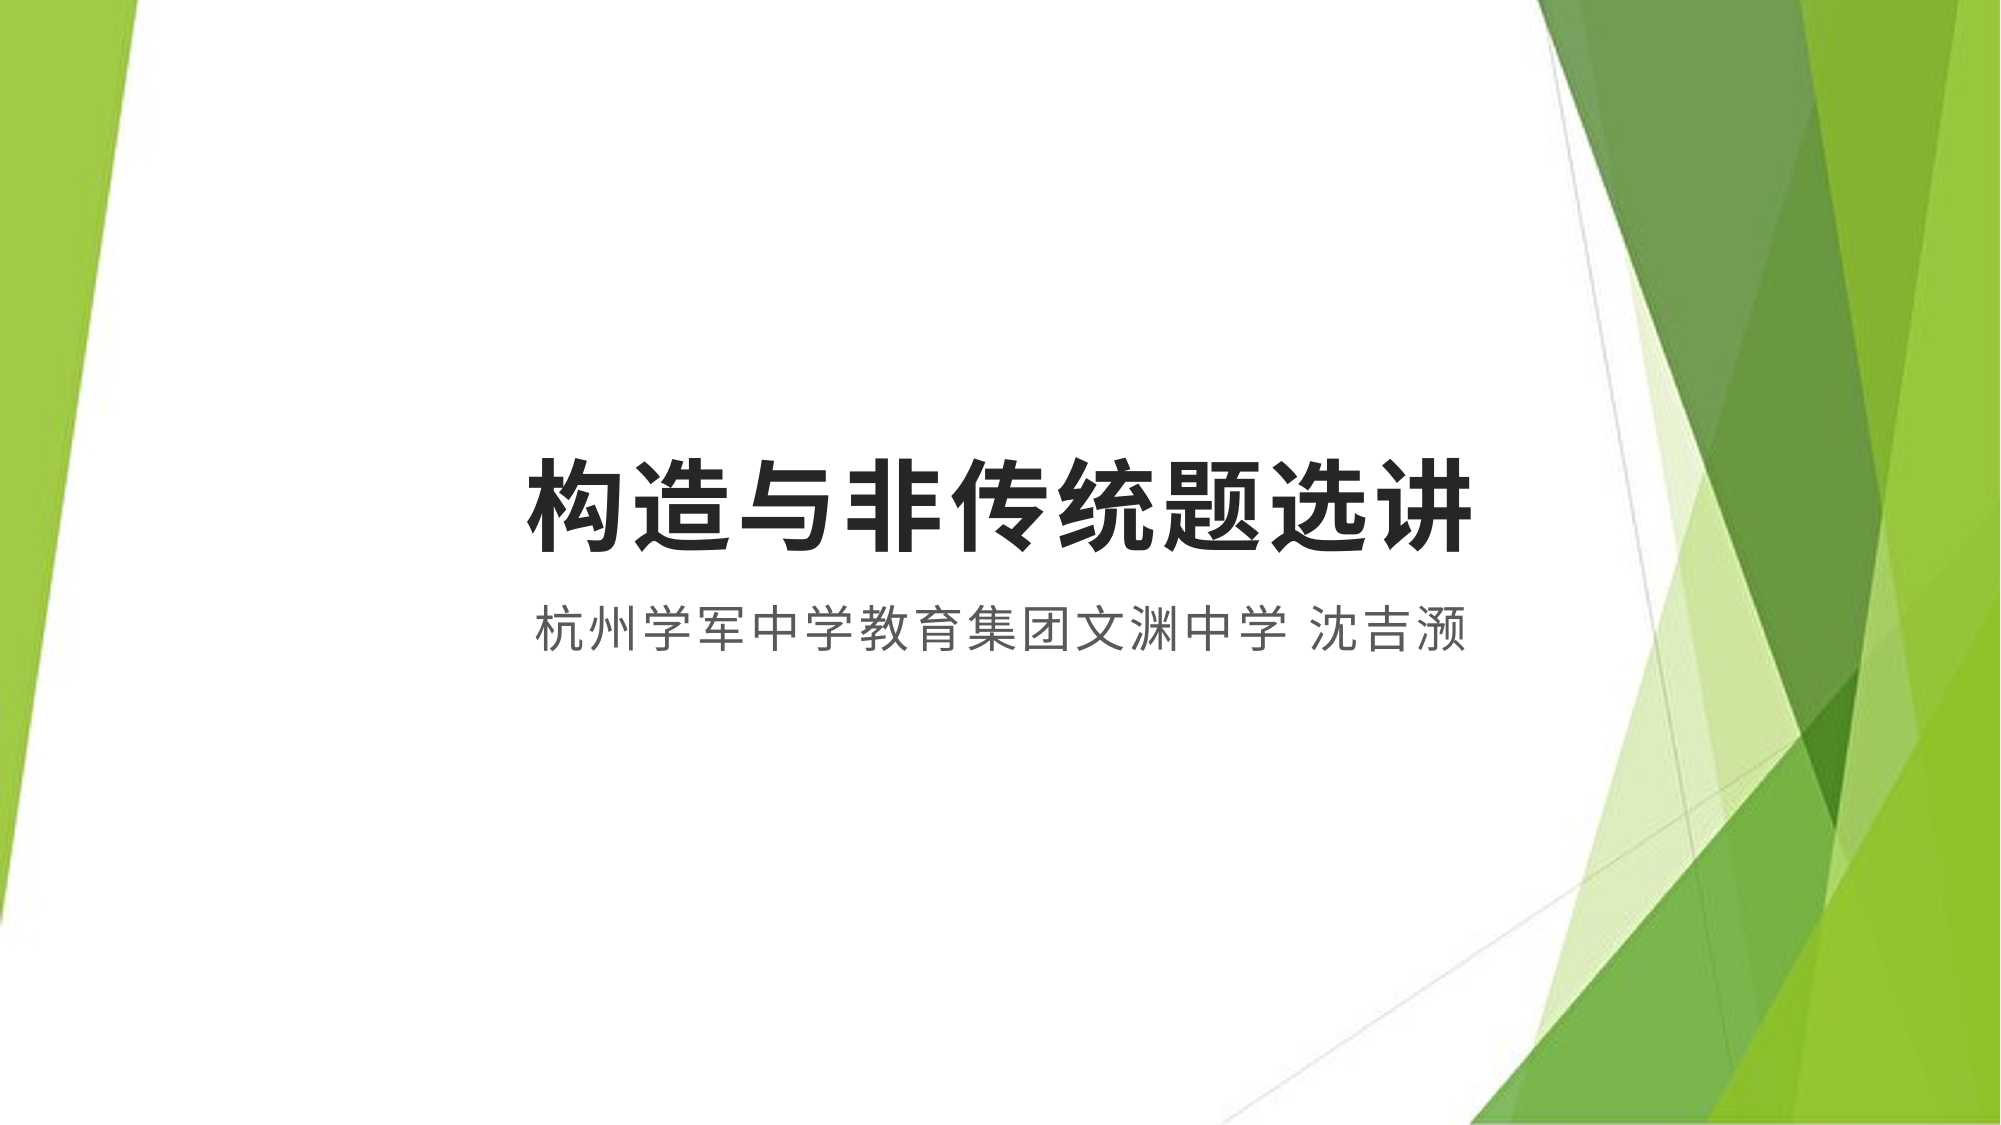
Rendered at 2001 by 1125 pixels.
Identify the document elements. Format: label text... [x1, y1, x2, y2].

title 构造与非传统题选讲 [196, 149, 1805, 572]
picture [0, 0, 2001, 1125]
subtitle 杭州学军中学教育集团文渊中学 沈吉滪 [196, 584, 1805, 826]
